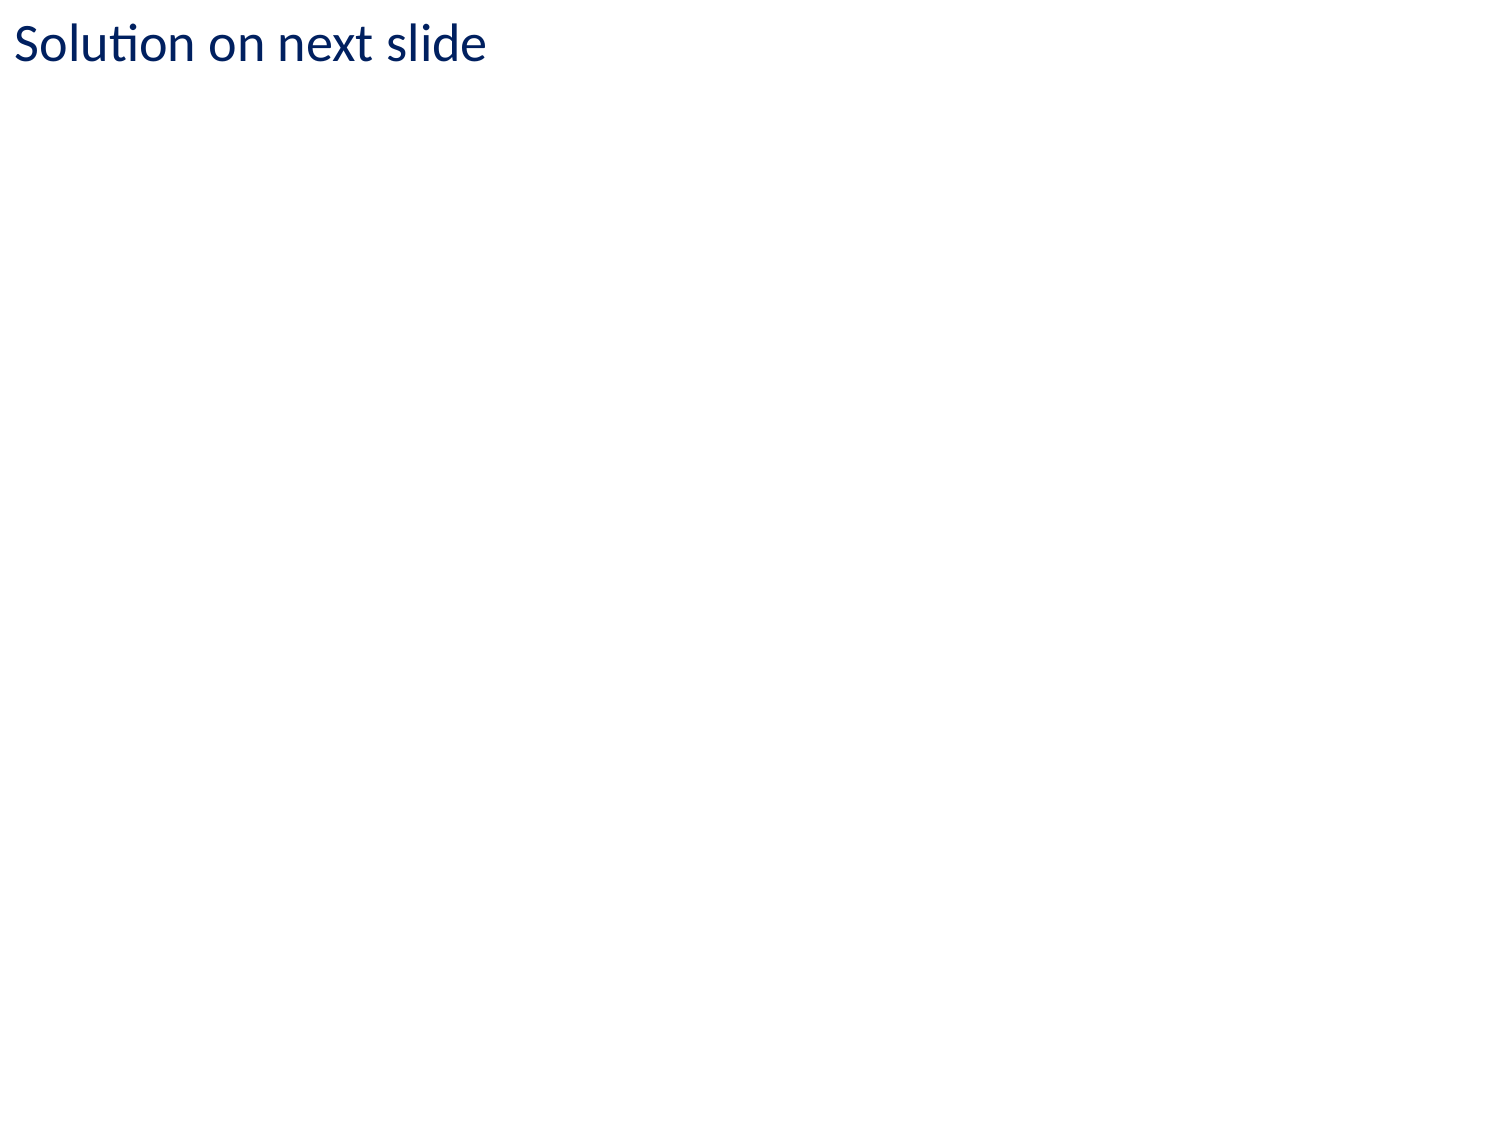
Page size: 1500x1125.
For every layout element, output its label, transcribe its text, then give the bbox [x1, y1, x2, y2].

text_box Solution on next slide [0, 0, 1452, 80]
